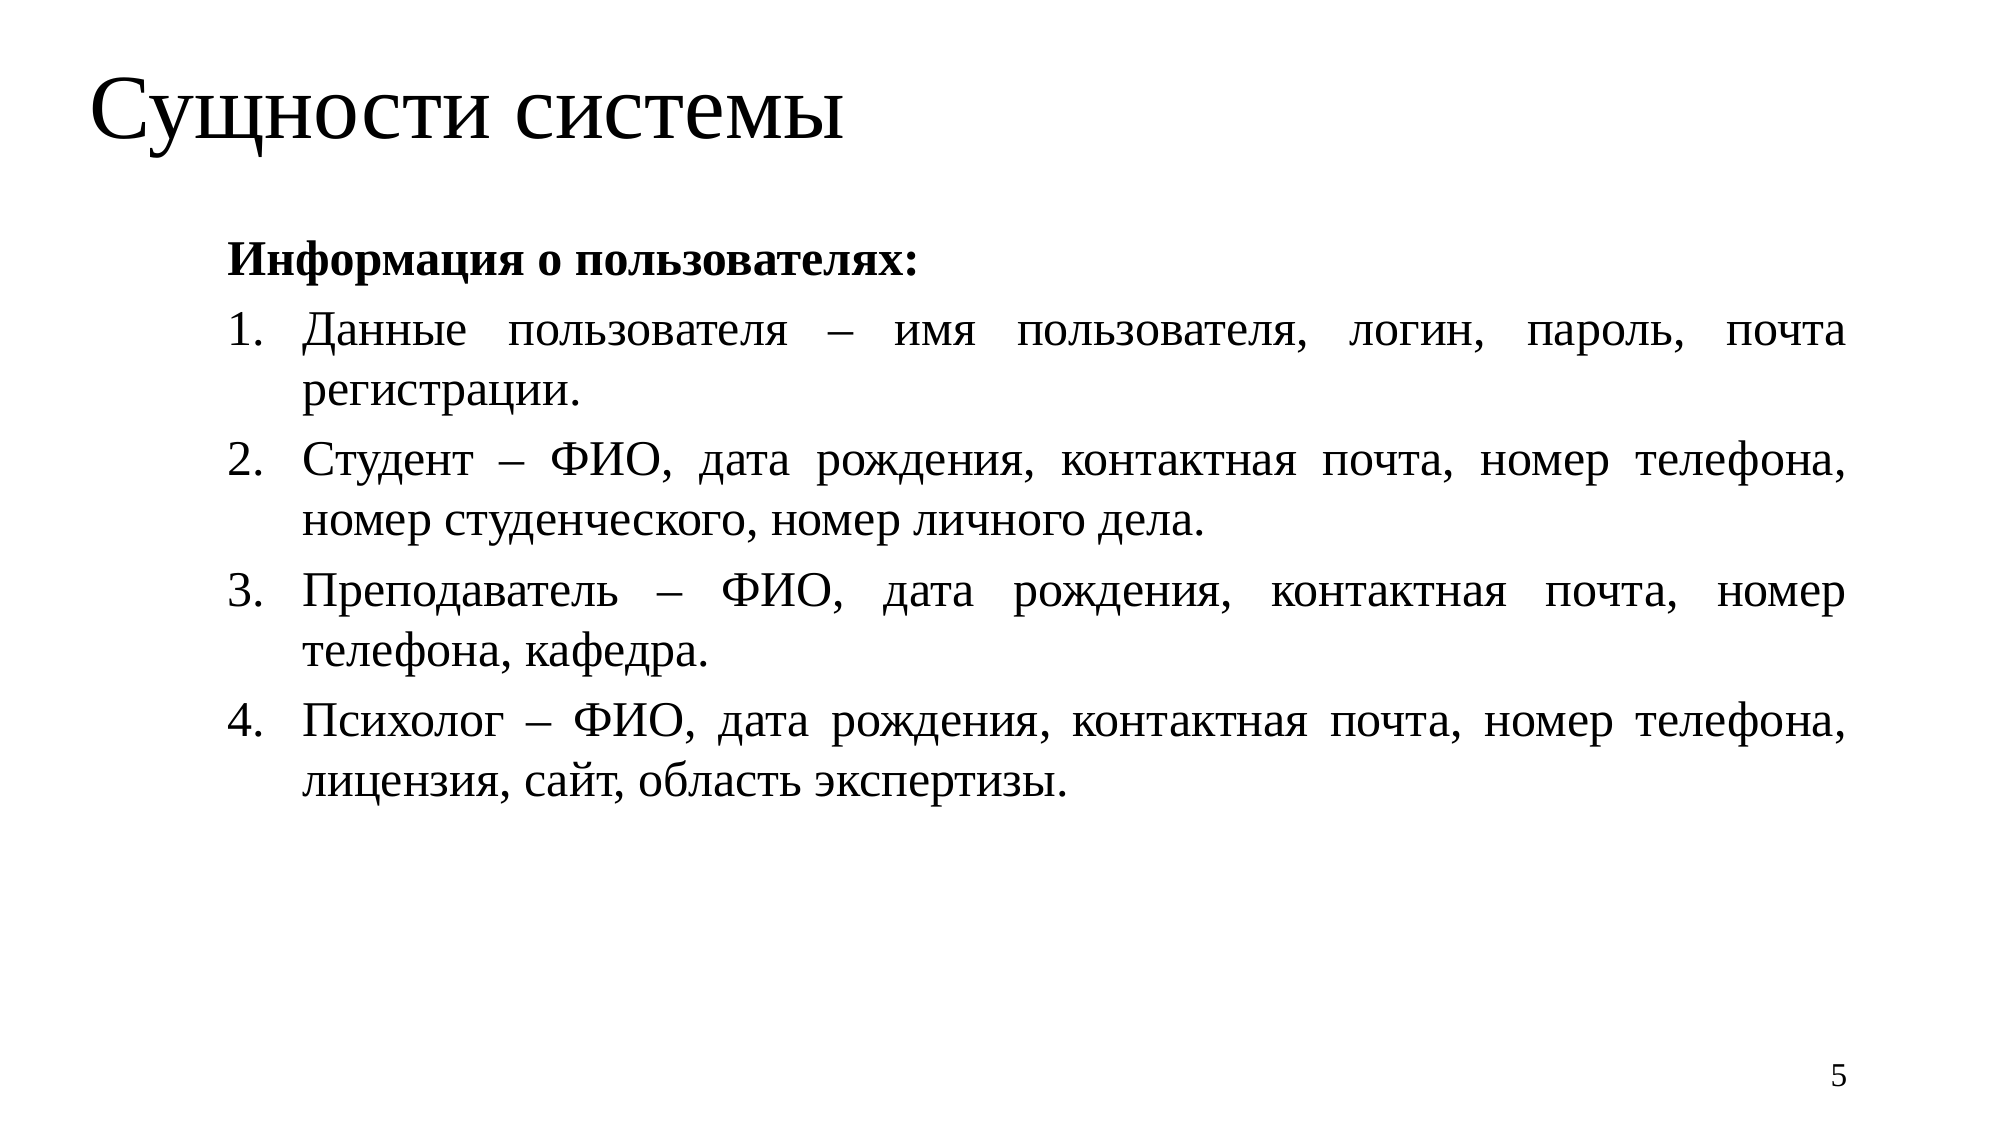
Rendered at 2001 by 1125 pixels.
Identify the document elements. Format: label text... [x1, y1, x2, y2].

list Информация о пользователях: Данные пользователя – имя пользователя, логин, пароль, почта регистрации. Студент – ФИО, дата рождения, контактная почта, номер телефона, номер студенческого, номер личного дела. Преподаватель – ФИО, дата рождения, контактная почта, номер телефона, кафедра. Психолог – ФИО, дата рождения, контактная почта, номер телефона, лицензия, сайт, область экспертизы. [137, 217, 1863, 1014]
slide_number 5 [1412, 1042, 1863, 1103]
title Сущности системы [74, 0, 1800, 218]
